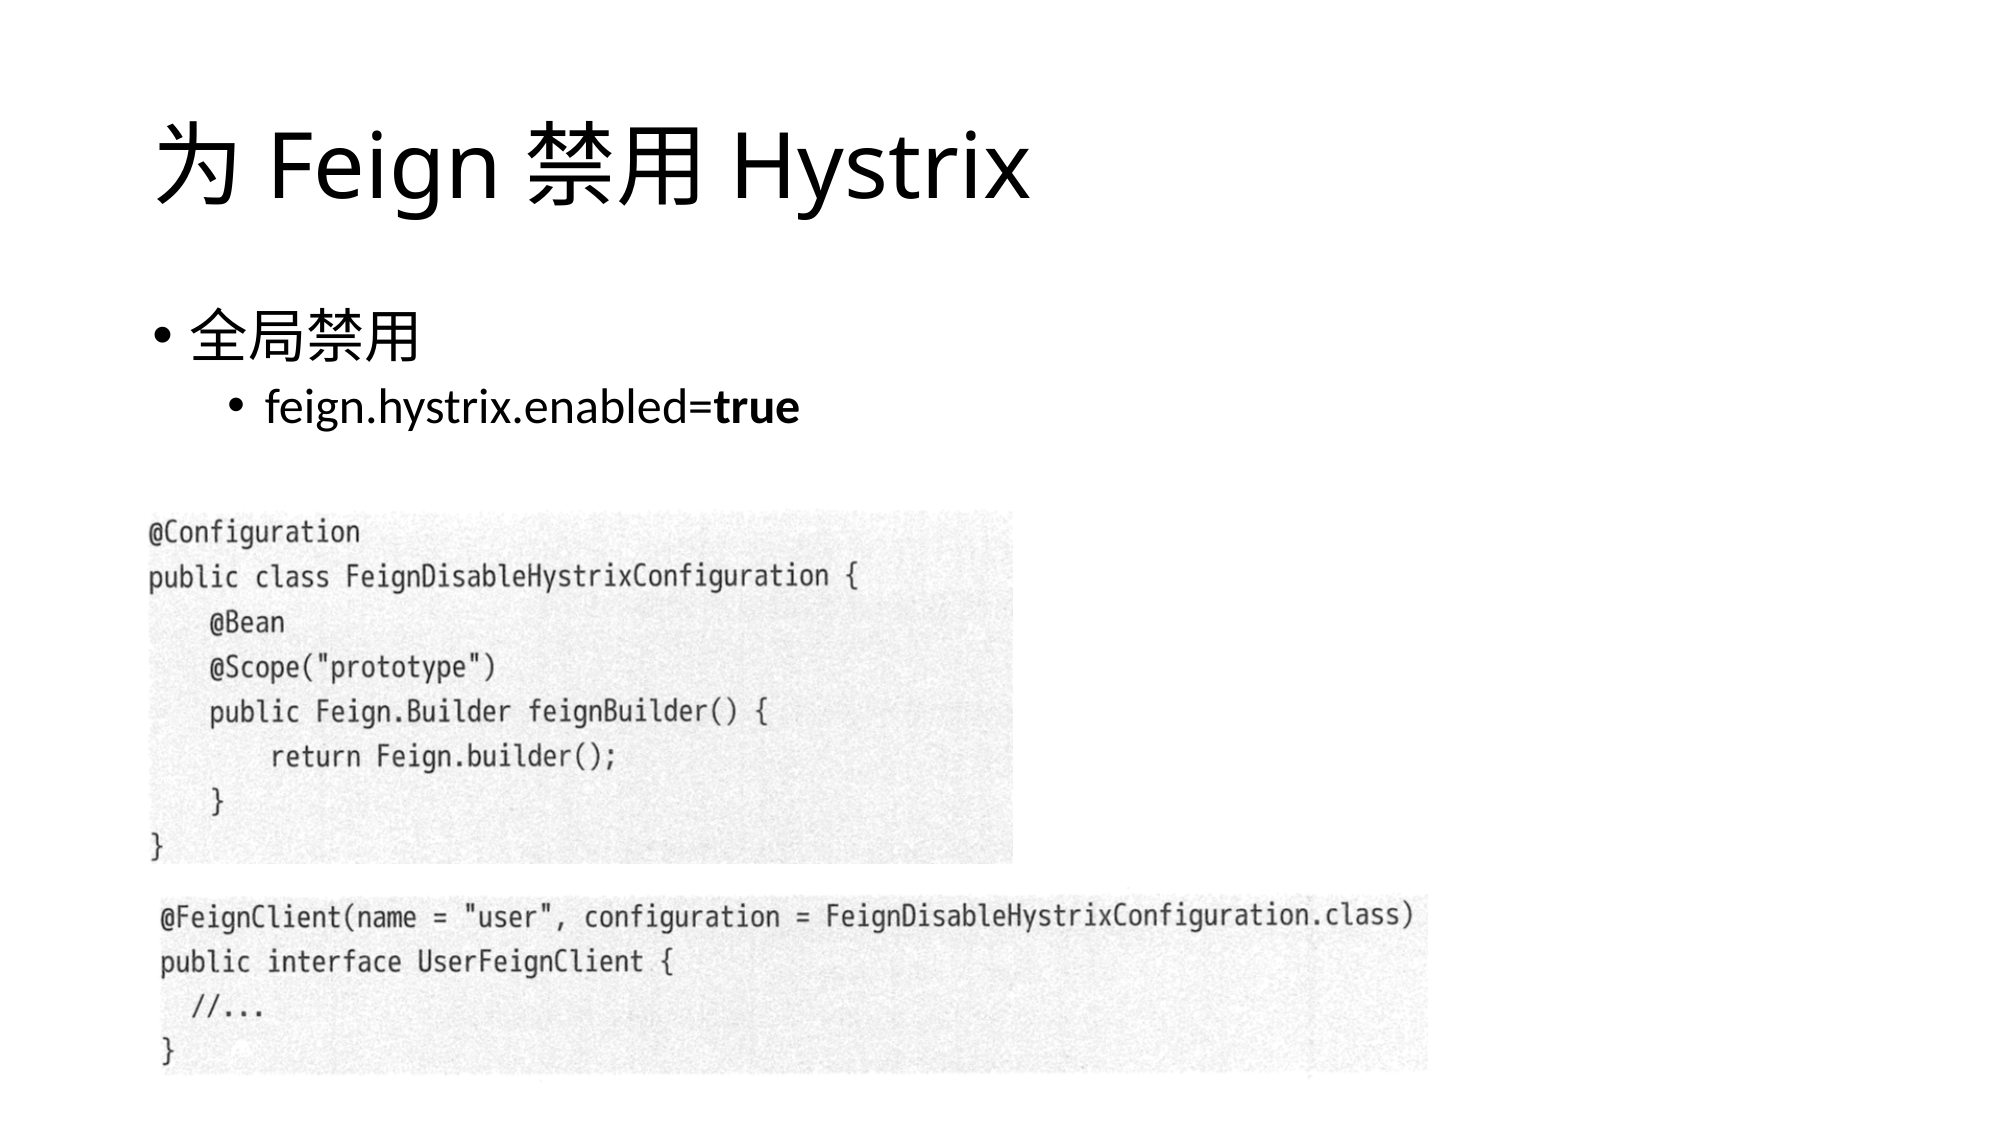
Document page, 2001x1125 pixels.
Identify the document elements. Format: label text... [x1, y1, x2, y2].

picture [137, 504, 1013, 864]
title 为Feign禁用Hystrix [137, 59, 1863, 278]
picture [137, 885, 1428, 1086]
list 全局禁用 feign.hystrix.enabled=true [137, 299, 1863, 1014]
